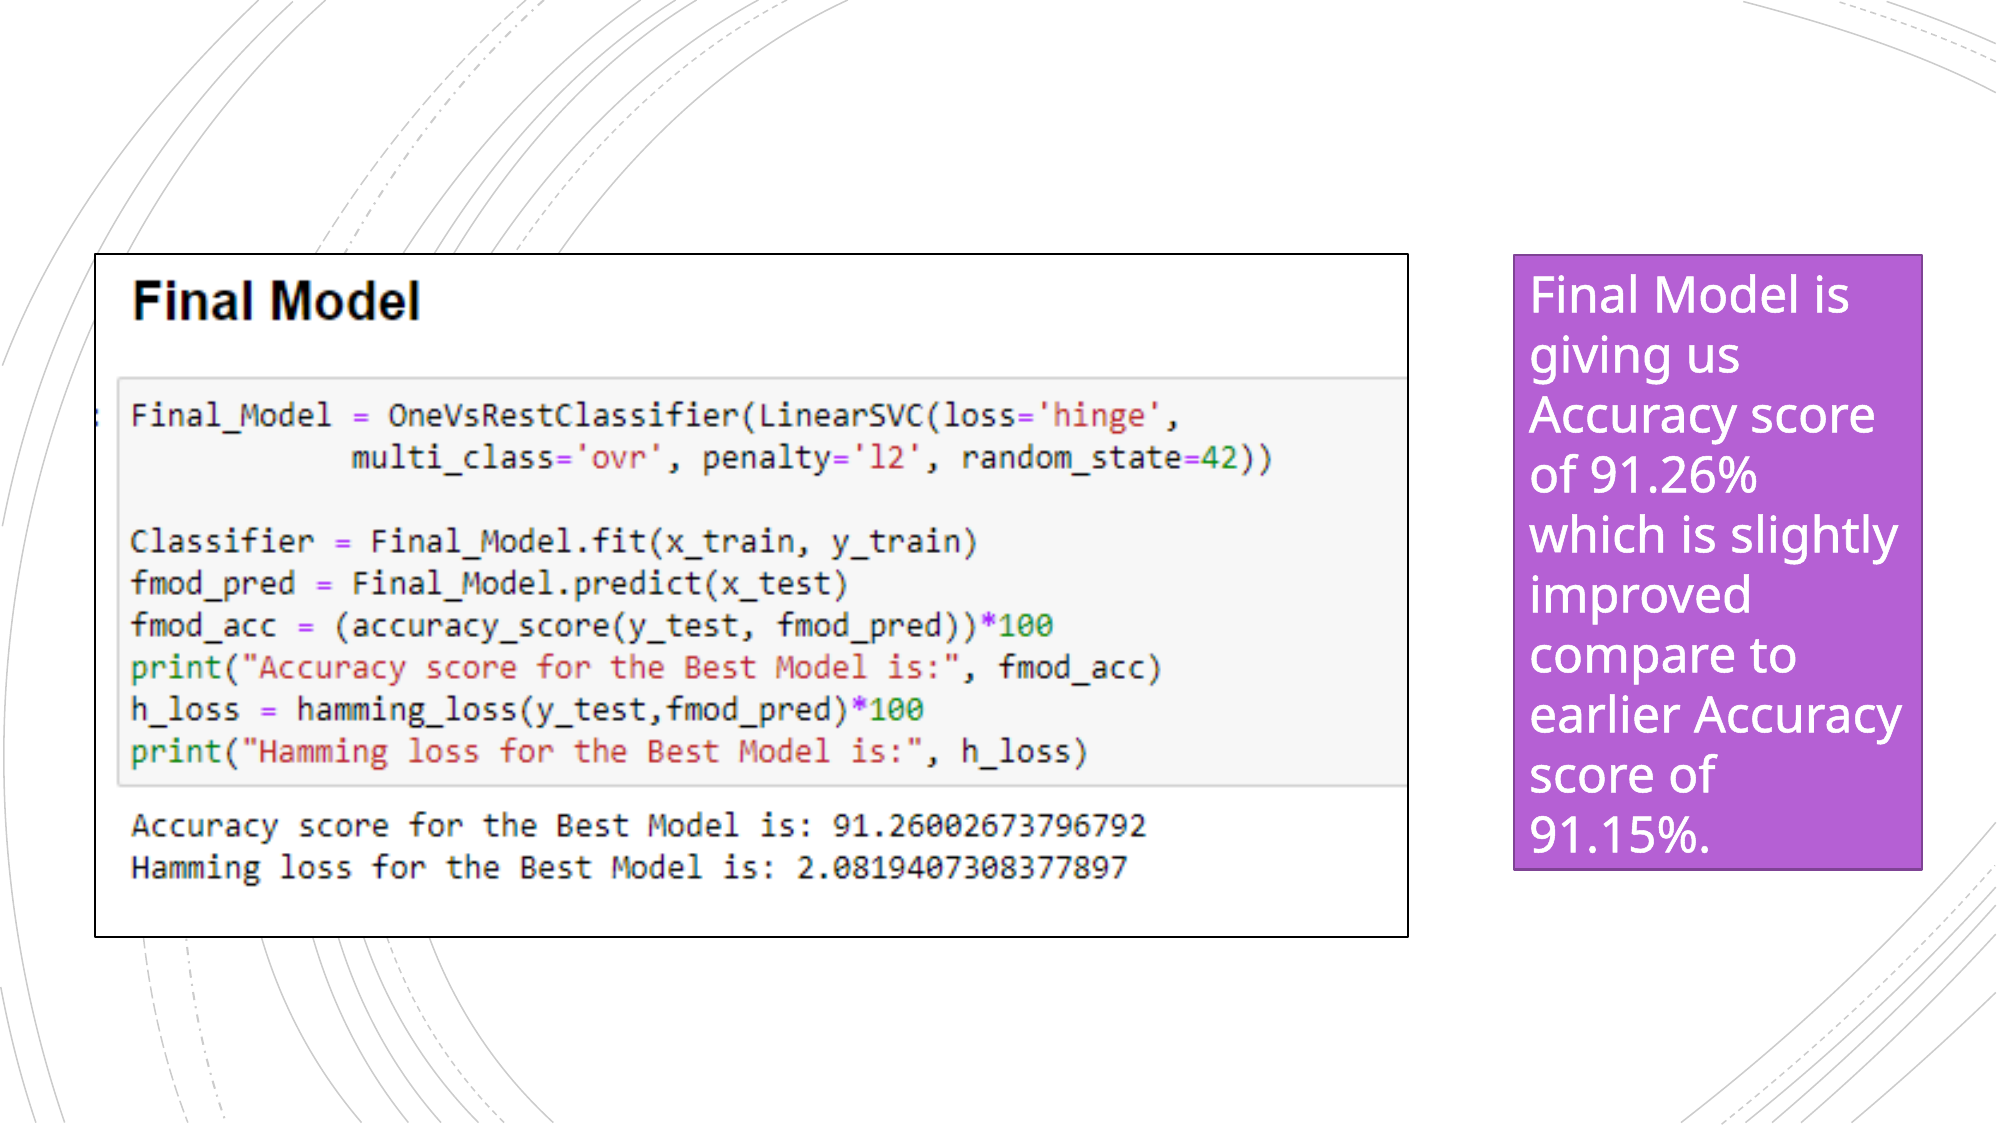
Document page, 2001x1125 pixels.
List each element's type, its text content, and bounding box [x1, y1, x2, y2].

picture [95, 254, 1408, 936]
text_box Final Model is giving us Accuracy score of 91.26% which is slightly improved compare to earlier Accuracy score of 91.15%. [1513, 254, 1923, 871]
